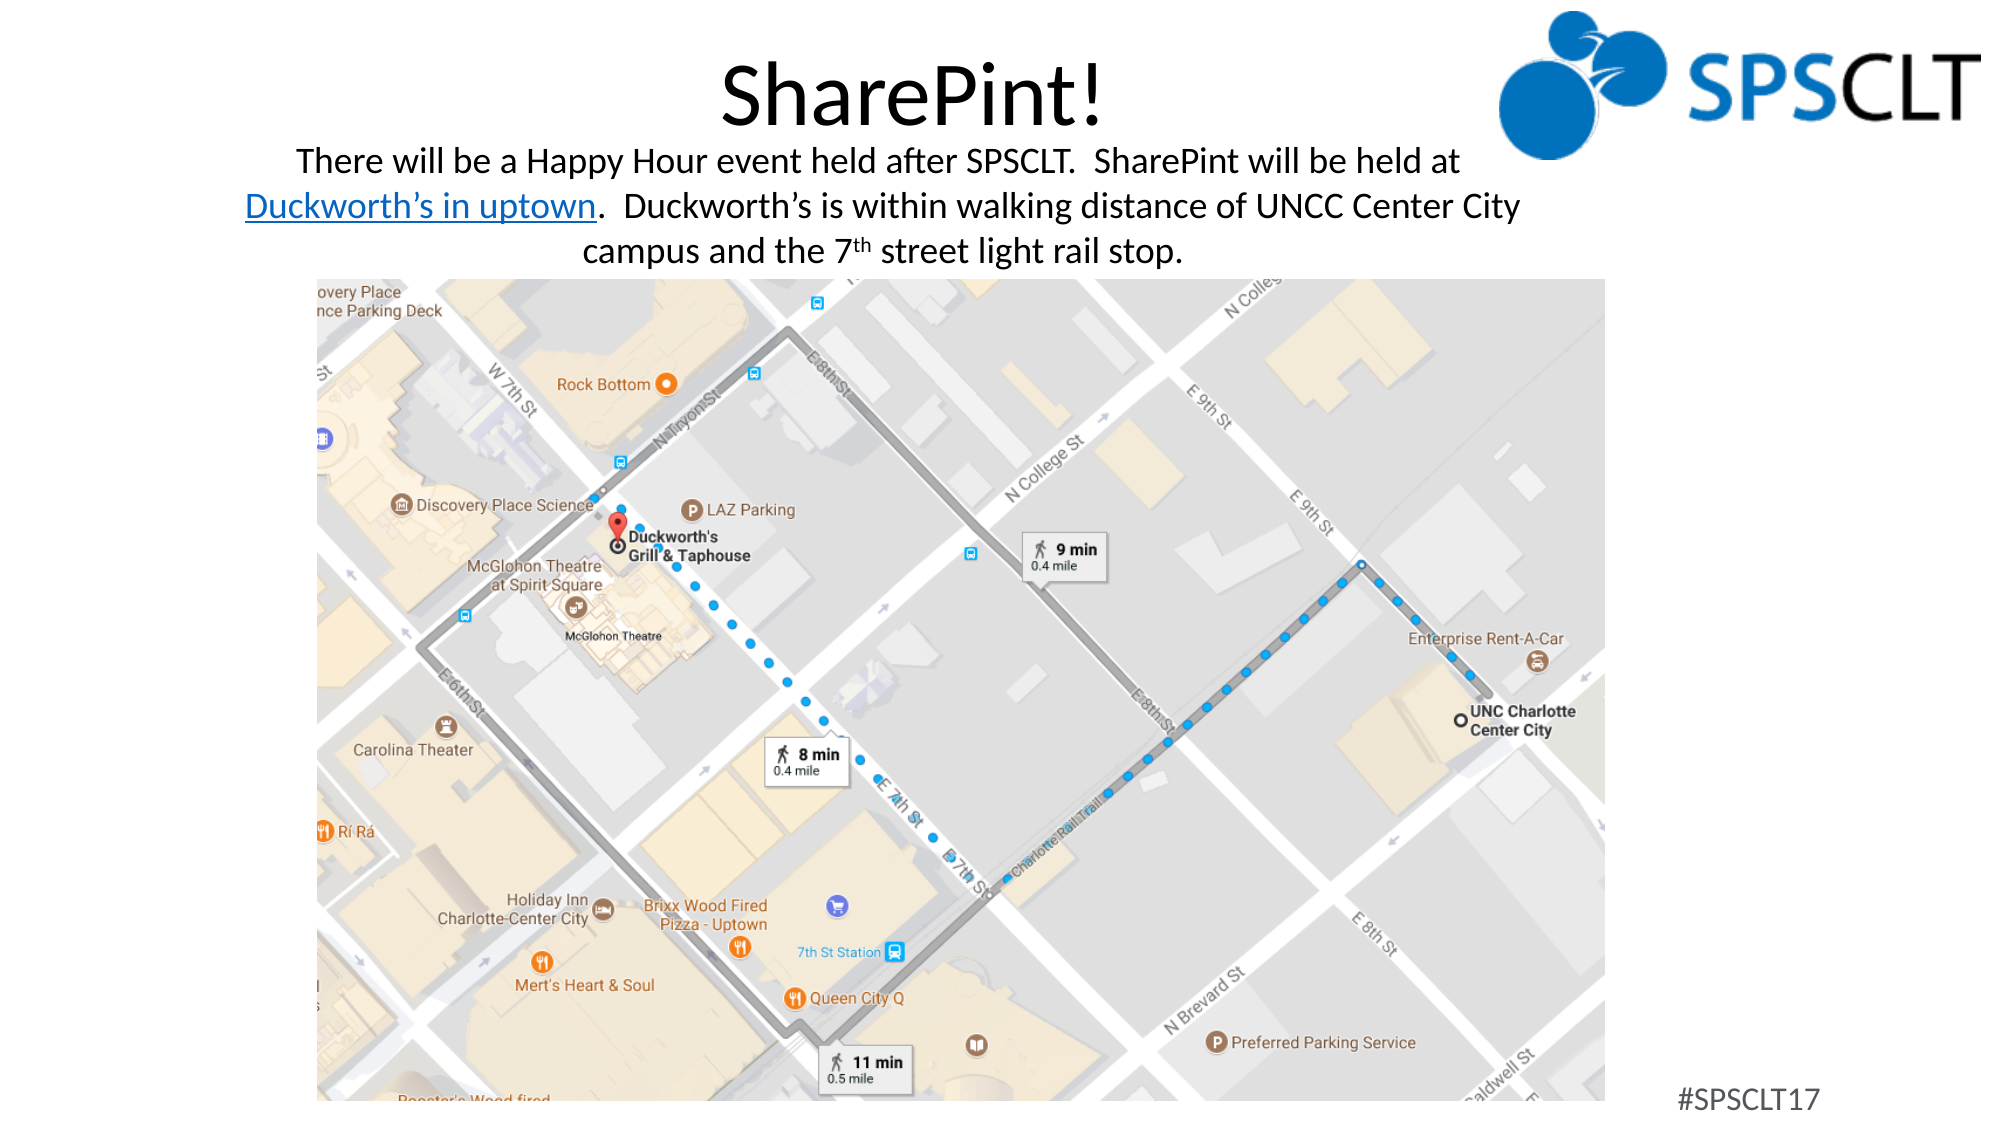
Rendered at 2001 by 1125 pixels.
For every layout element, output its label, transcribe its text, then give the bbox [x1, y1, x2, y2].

title SharePint! [76, 0, 1752, 192]
picture [317, 279, 1605, 1101]
text_box There will be a Happy Hour event held after SPSCLT. SharePint will be held at Duckworth’s in uptown. Duckworth’s is within walking distance of UNCC Center City campus and the 7th street light rail stop. [188, 128, 1579, 279]
picture [1499, 11, 1981, 160]
text_box #SPSCLT17 [1645, 1069, 1836, 1125]
